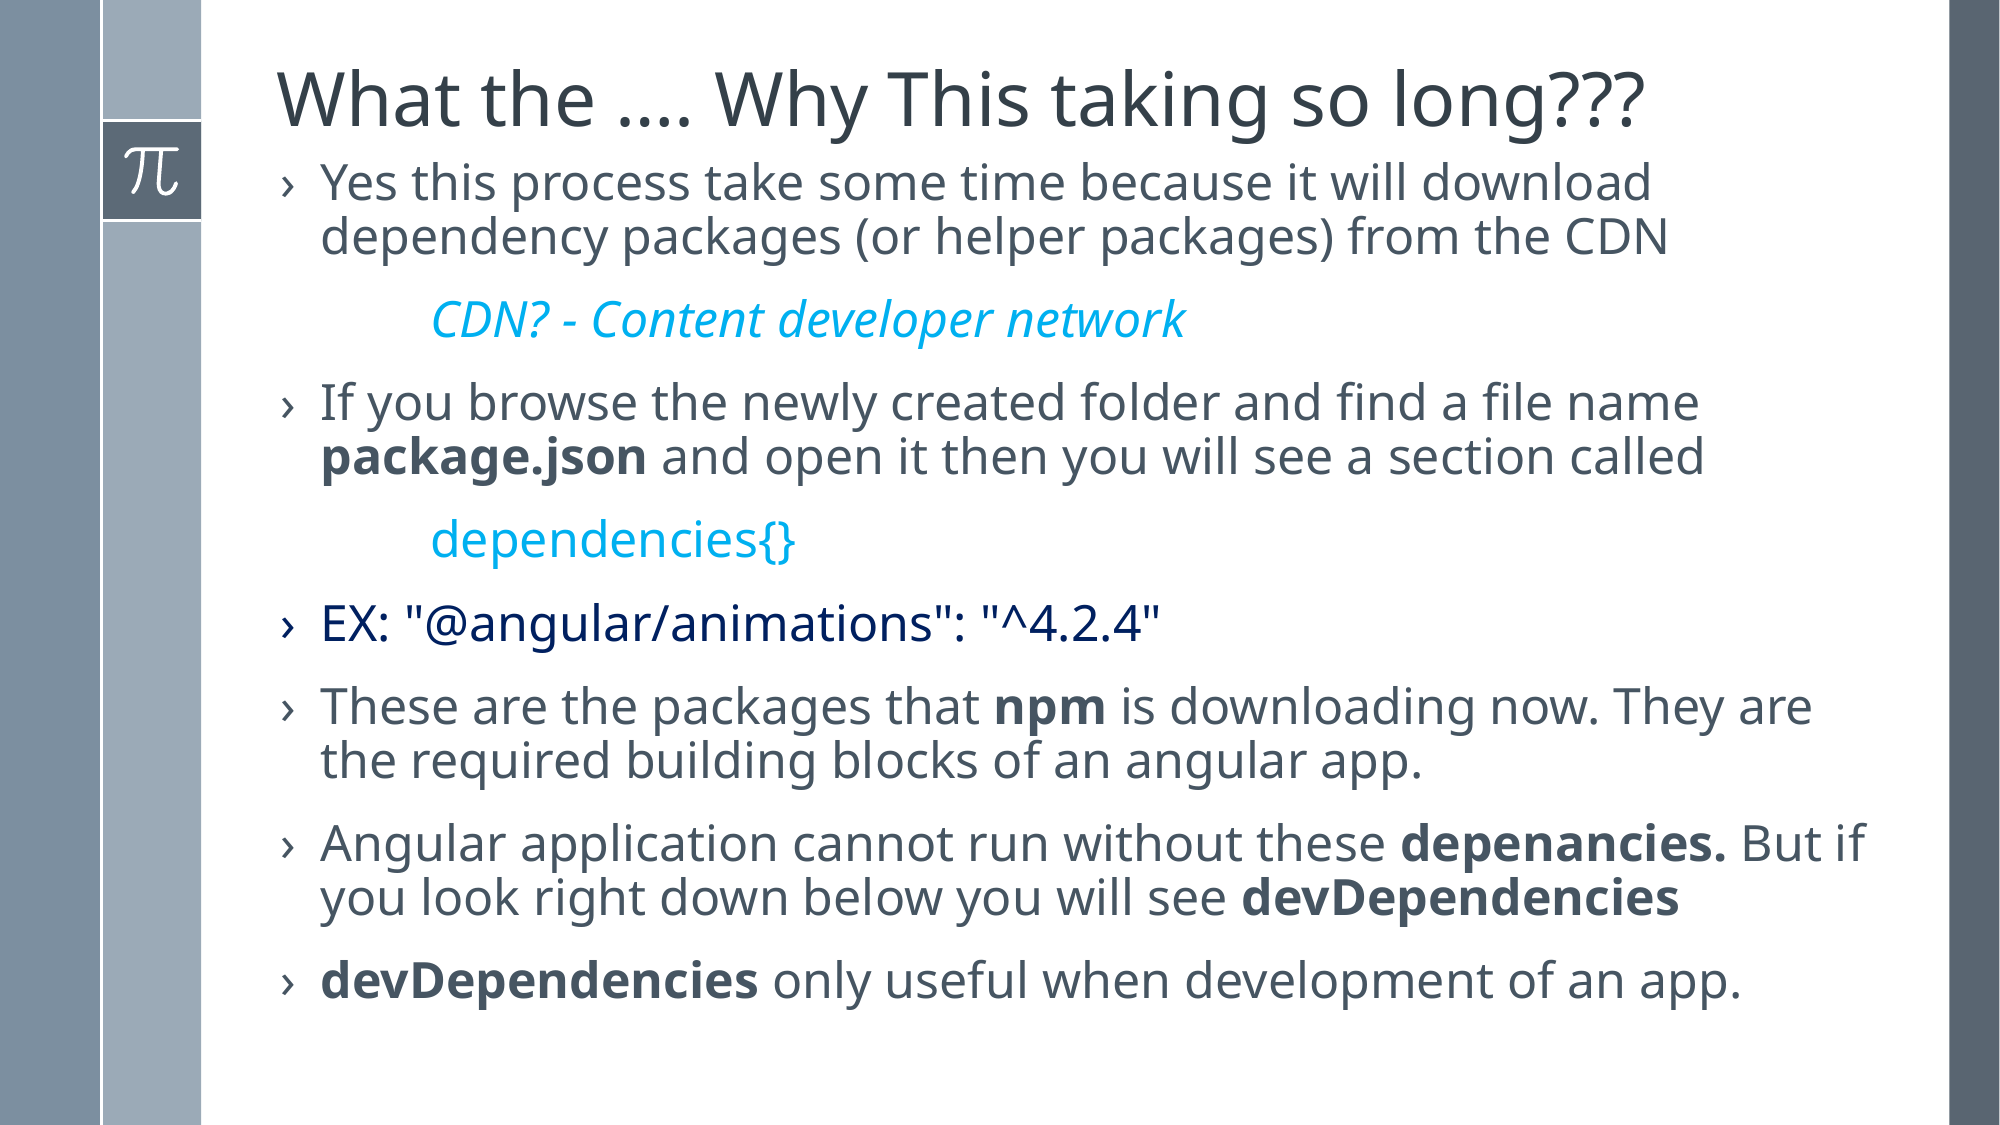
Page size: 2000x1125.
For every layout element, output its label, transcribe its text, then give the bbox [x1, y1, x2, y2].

text_box Yes this process take some time because it will download dependency packages (or helper packages) from the CDN CDN? - Content developer network If you browse the newly created folder and find a file name package.json and open it then you will see a section called dependencies{} EX: "@angular/animations": "^4.2.4" These are the packages that npm is downloading now. They are the required building blocks of an angular app. Angular application cannot run without these depenancies. But if you look right down below you will see devDependencies devDependencies only useful when development of an app. [265, 149, 1912, 1050]
title What the …. Why This taking so long??? [261, 29, 1867, 150]
